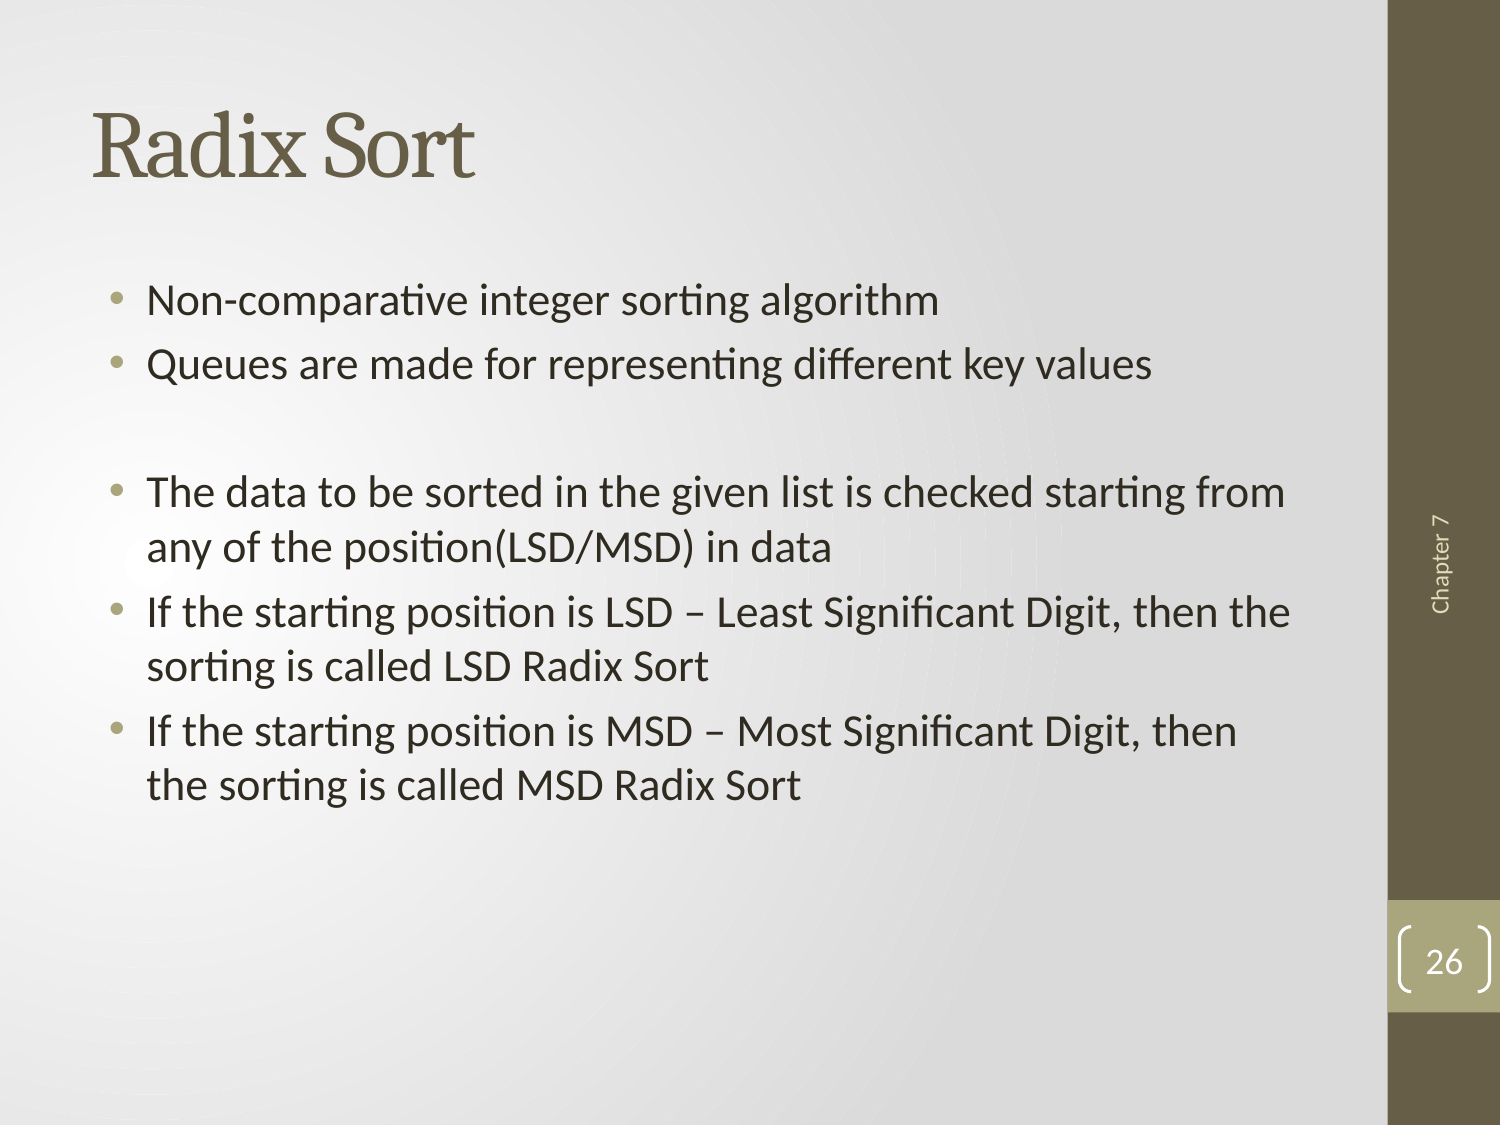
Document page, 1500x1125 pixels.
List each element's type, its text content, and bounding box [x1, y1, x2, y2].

footer Chapter 7 [1408, 500, 1469, 889]
list Non-comparative integer sorting algorithm Queues are made for representing different key values The data to be sorted in the given list is checked starting from any of the position(LSD/MSD) in data If the starting position is LSD – Least Significant Digit, then the sorting is called LSD Radix Sort If the starting position is MSD – Most Significant Digit, then the sorting is called MSD Radix Sort [75, 262, 1325, 1050]
slide_number 26 [1397, 925, 1492, 994]
title Radix Sort [75, 45, 1325, 233]
